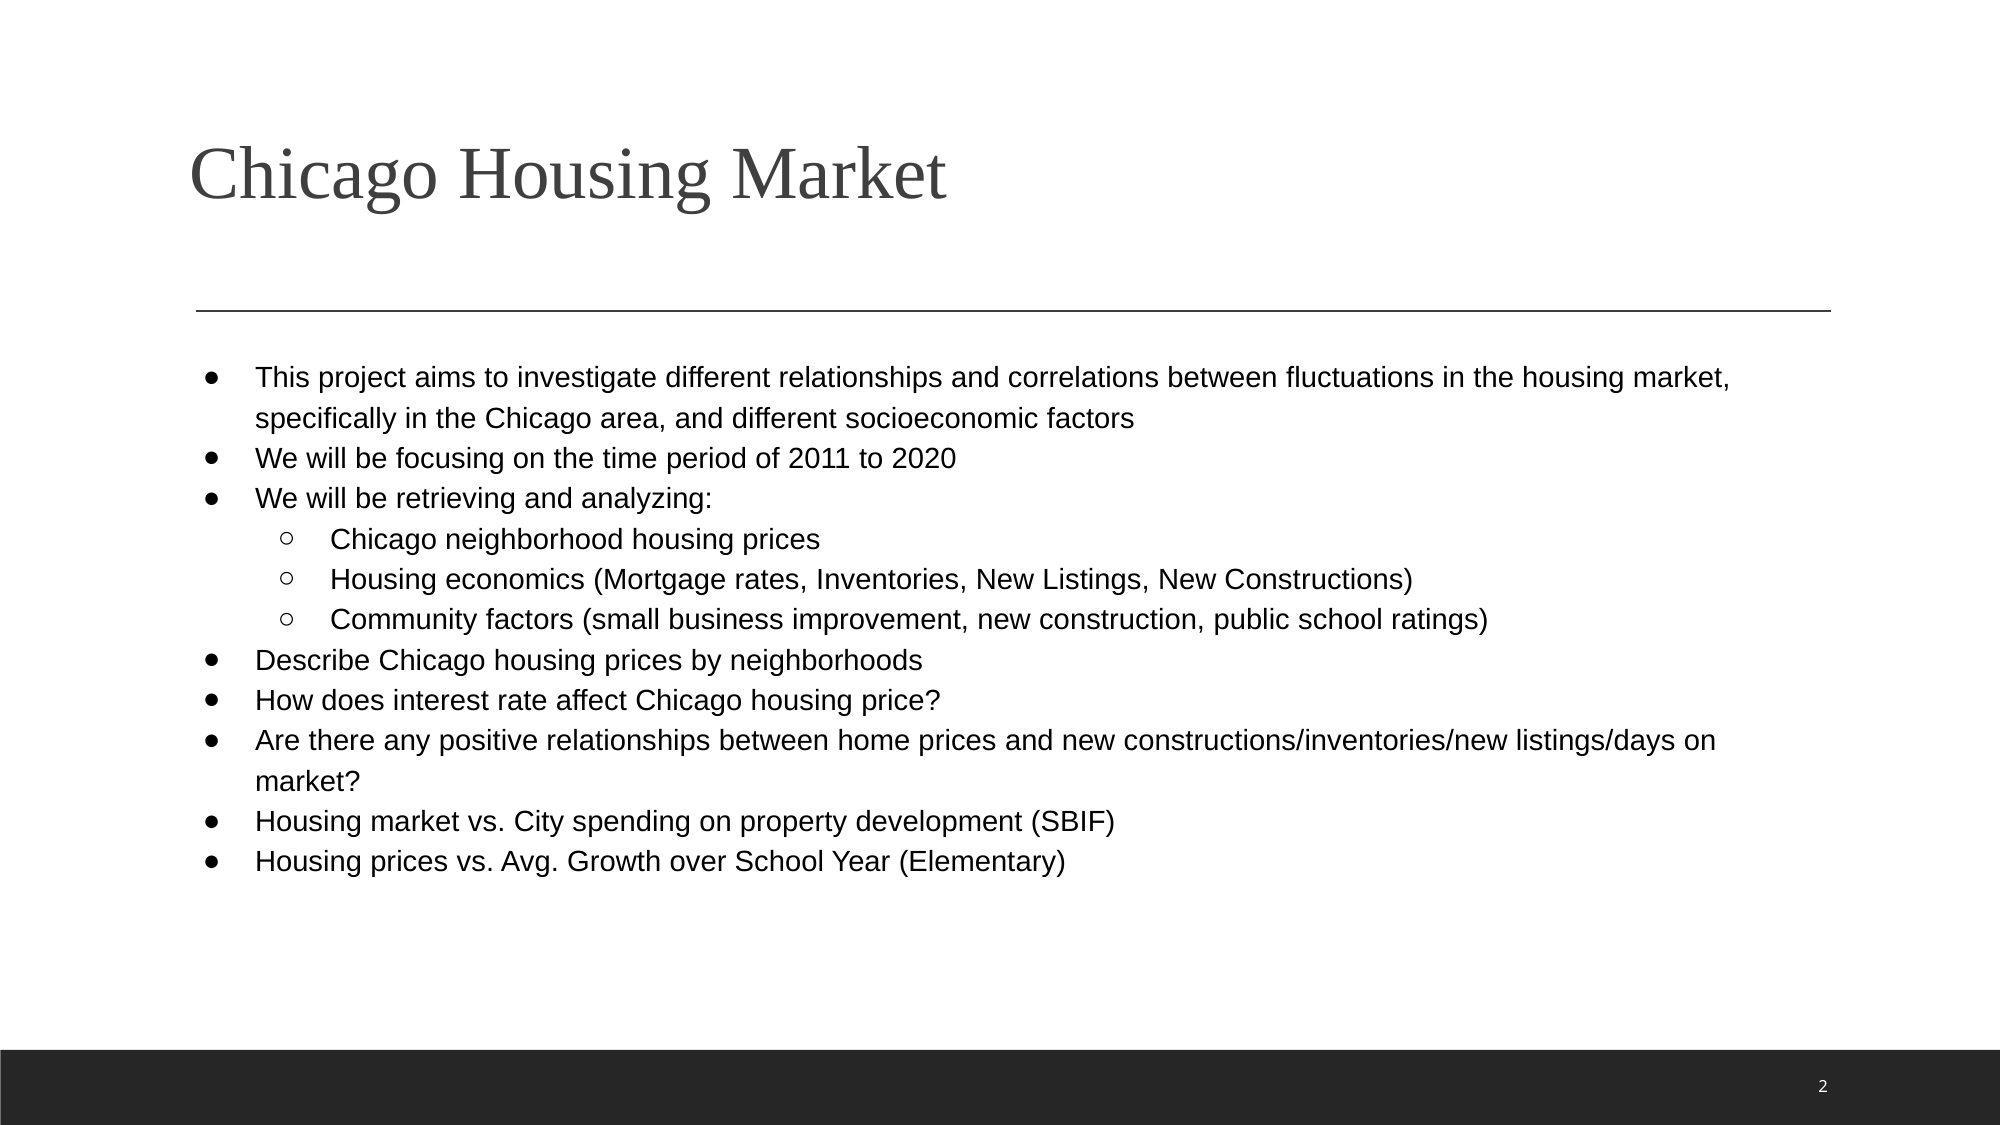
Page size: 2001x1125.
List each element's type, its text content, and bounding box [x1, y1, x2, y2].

title Chicago Housing Market [174, 86, 1825, 222]
slide_number 2 [1803, 1057, 1932, 1118]
list This project aims to investigate different relationships and correlations between fluctuations in the housing market, specifically in the Chicago area, and different socioeconomic factors We will be focusing on the time period of 2011 to 2020 We will be retrieving and analyzing: Chicago neighborhood housing prices Housing economics (Mortgage rates, Inventories, New Listings, New Constructions) Community factors (small business improvement, new construction, public school ratings) Describe Chicago housing prices by neighborhoods How does interest rate affect Chicago housing price? Are there any positive relationships between home prices and new constructions/inventories/new listings/days on market? Housing market vs. City spending on property development (SBIF) Housing prices vs. Avg. Growth over School Year (Elementary) [180, 345, 1830, 963]
